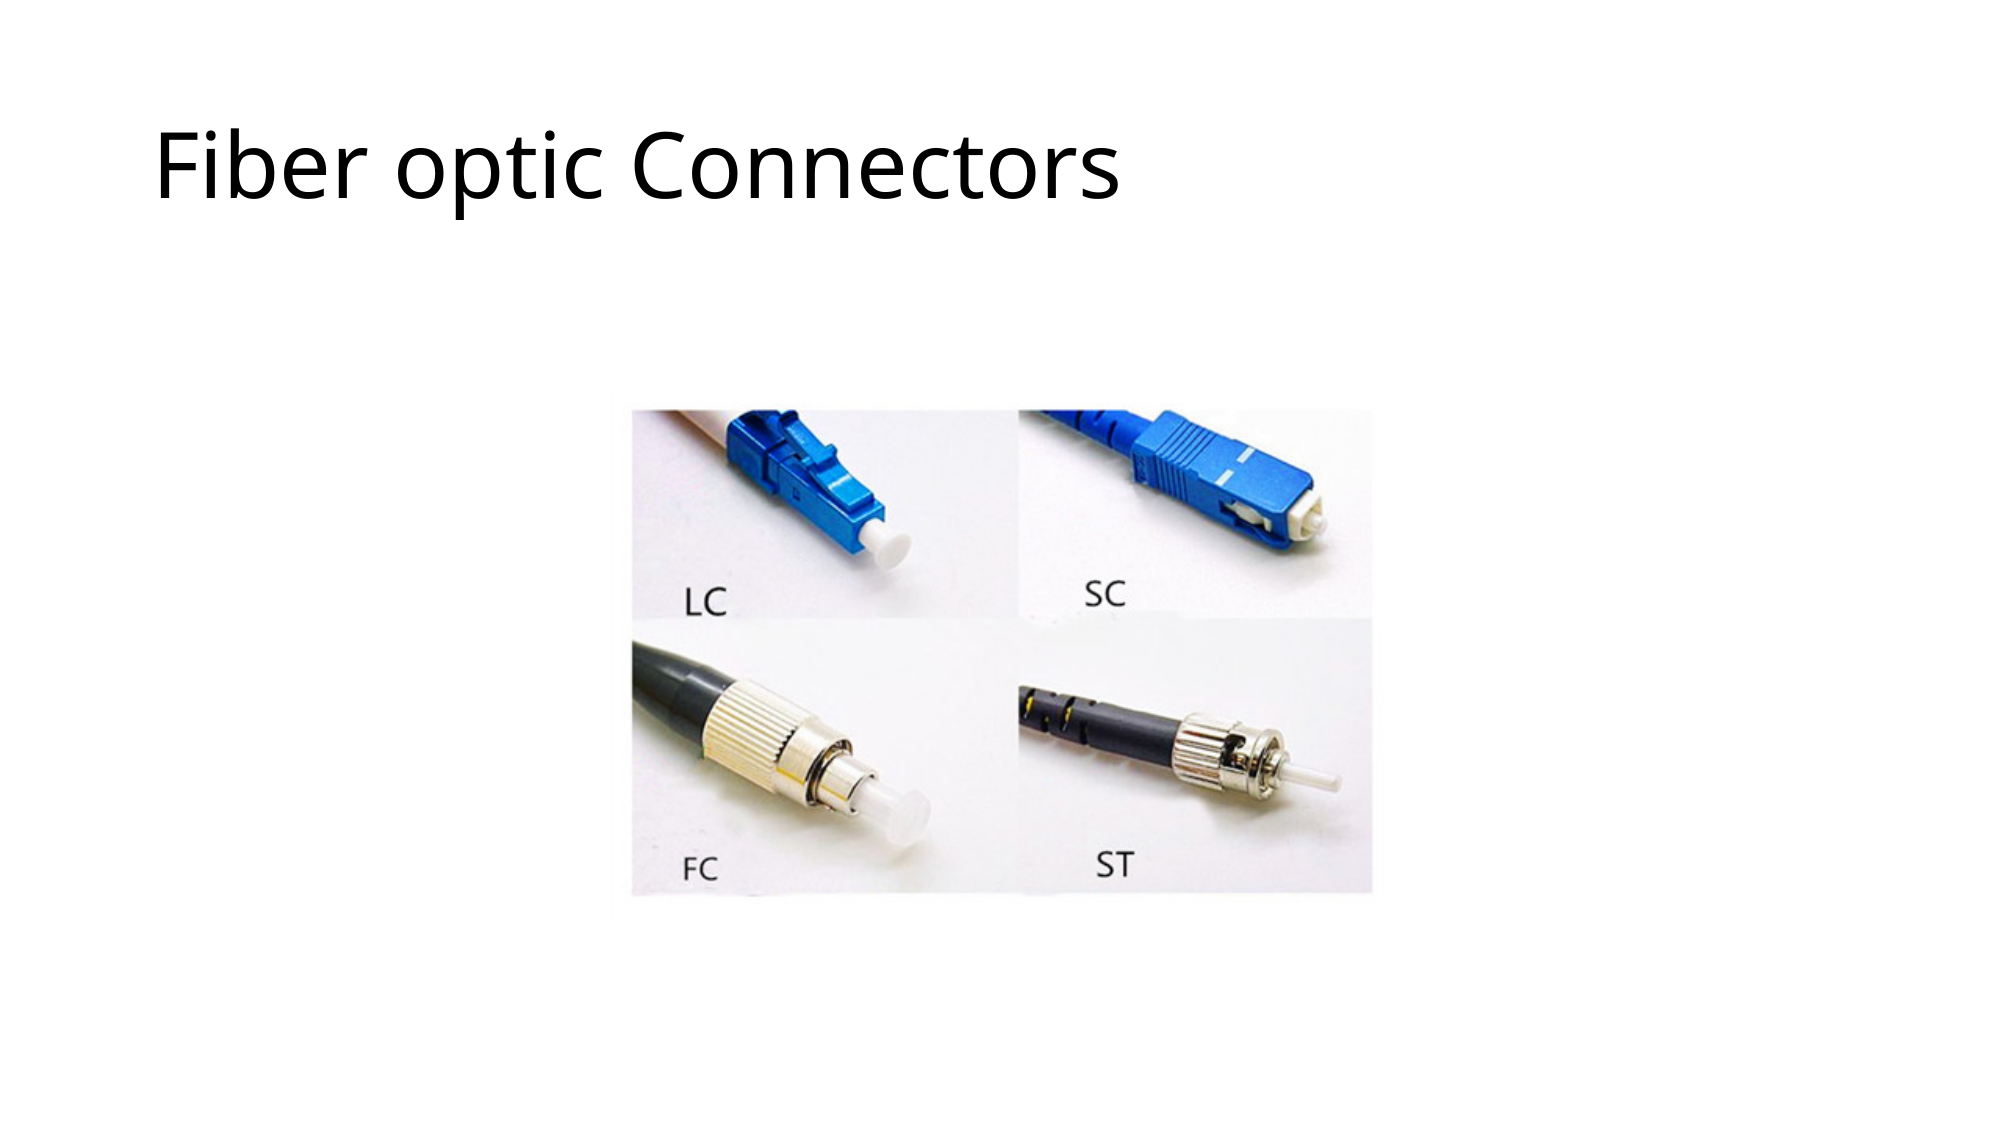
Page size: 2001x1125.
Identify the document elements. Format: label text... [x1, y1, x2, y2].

title Fiber optic Connectors [137, 59, 1863, 278]
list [609, 391, 1391, 922]
